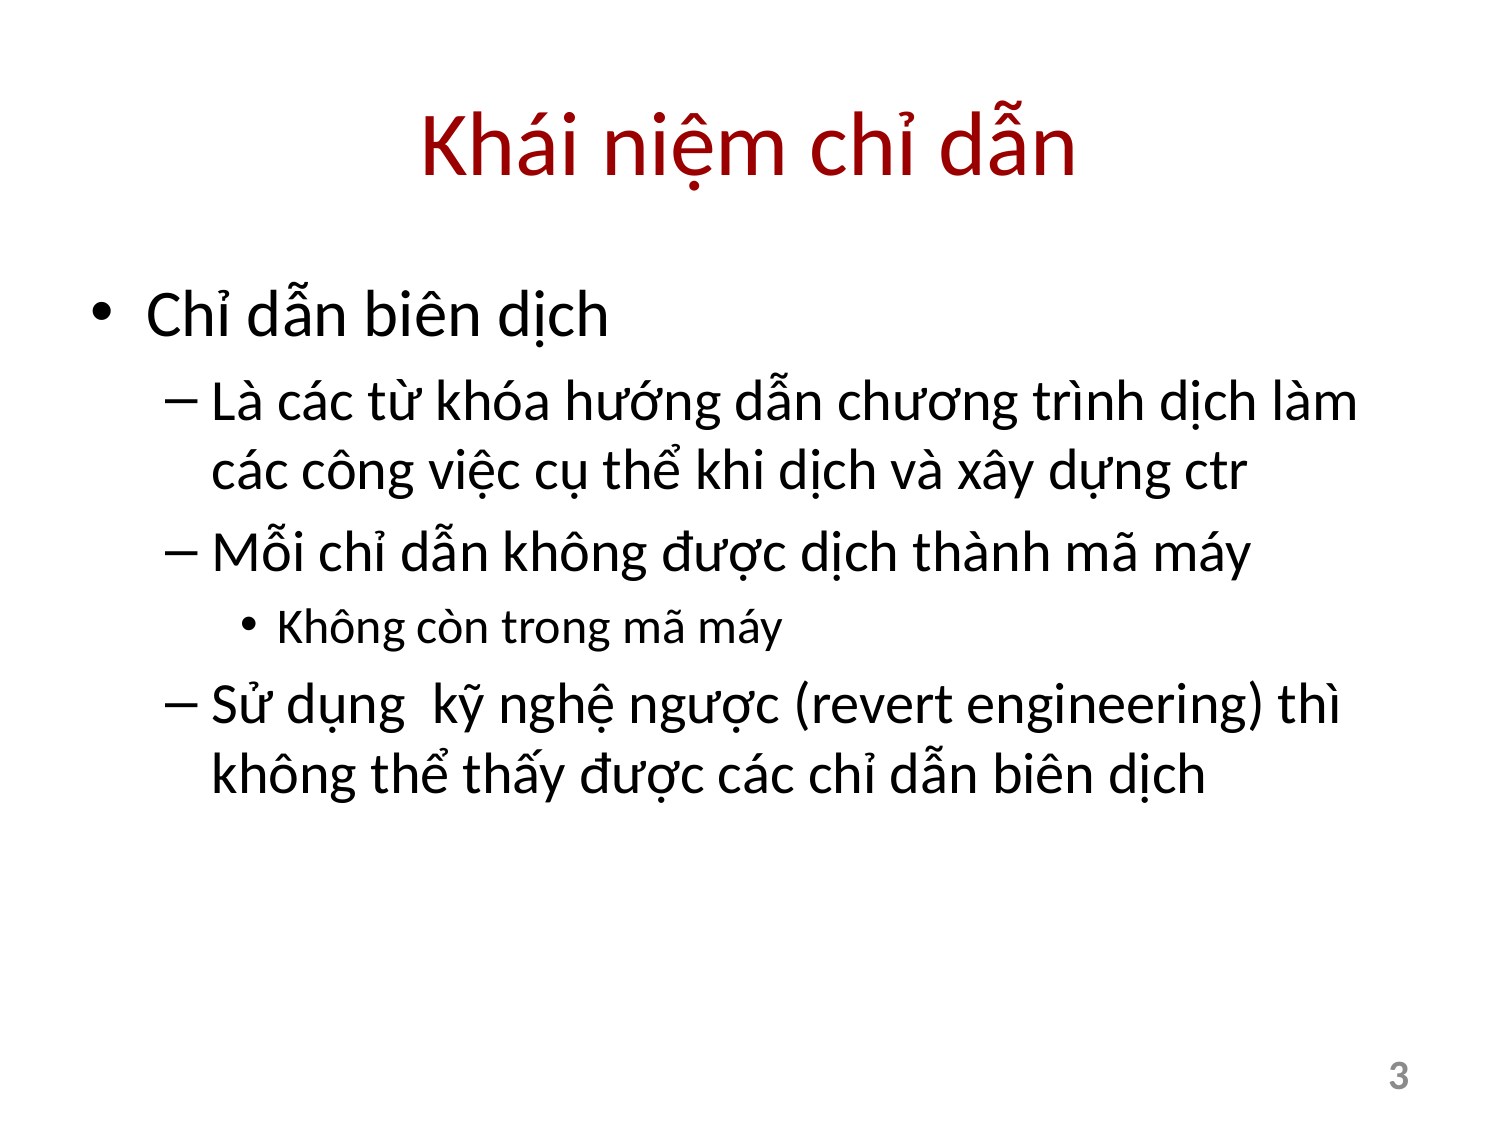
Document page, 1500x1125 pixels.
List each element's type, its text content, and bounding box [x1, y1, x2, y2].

list Chỉ dẫn biên dịch Là các từ khóa hướng dẫn chương trình dịch làm các công việc cụ thể khi dịch và xây dựng ctr Mỗi chỉ dẫn không được dịch thành mã máy Không còn trong mã máy Sử dụng kỹ nghệ ngược (revert engineering) thì không thể thấy được các chỉ dẫn biên dịch [75, 262, 1425, 1005]
title Khái niệm chỉ dẫn [75, 45, 1425, 233]
slide_number 3 [1074, 1042, 1425, 1103]
